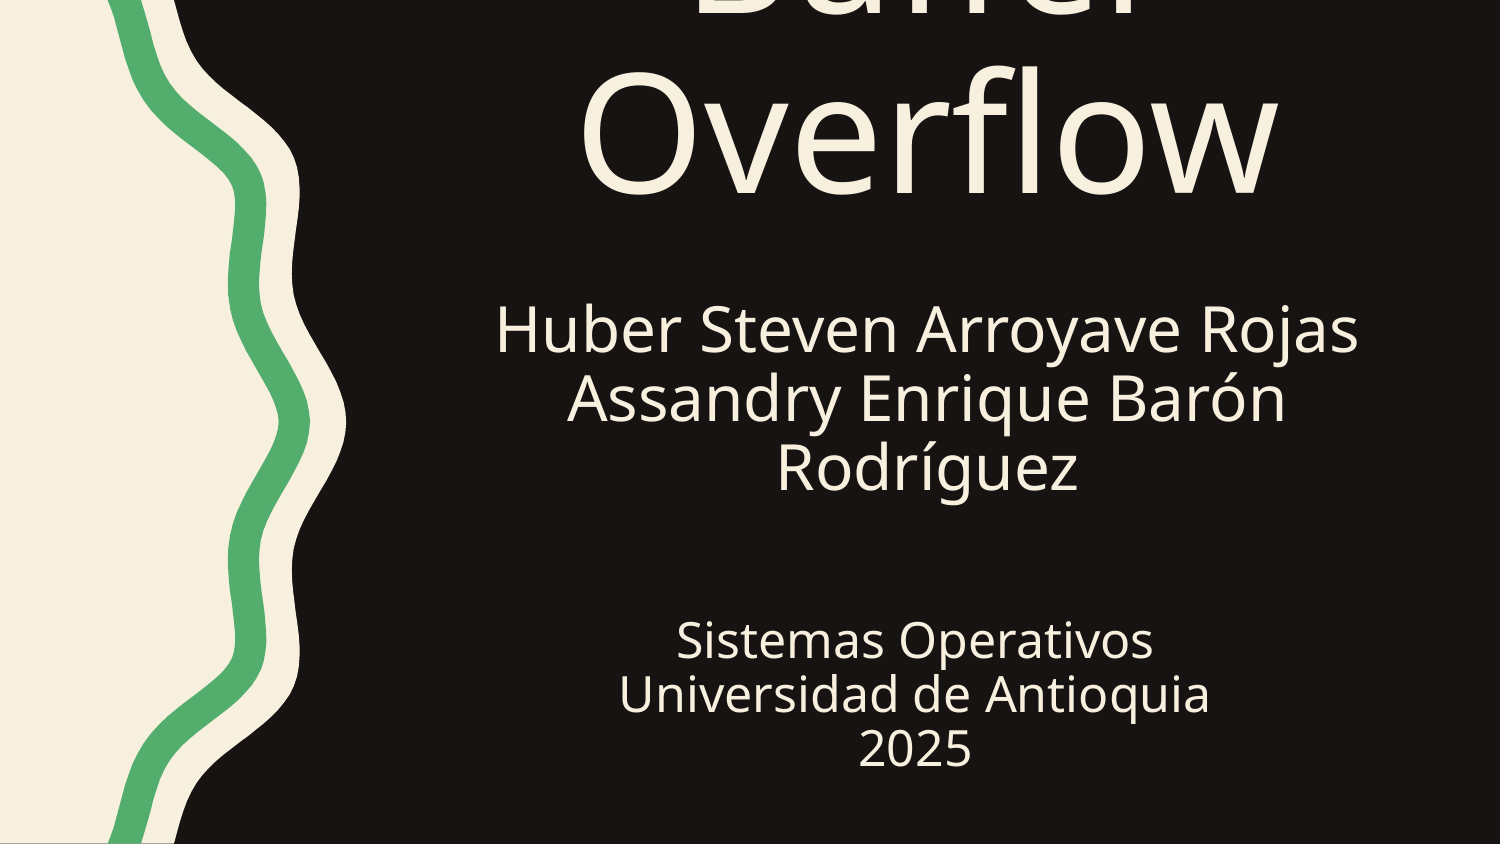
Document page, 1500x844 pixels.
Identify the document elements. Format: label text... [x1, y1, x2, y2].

title Huber Steven Arroyave Rojas Assandry Enrique Barón Rodríguez [448, 277, 1407, 510]
title Sistemas Operativos Universidad de Antioquia 2025 [471, 608, 1360, 783]
title Buffer Overflow [346, 60, 1500, 235]
